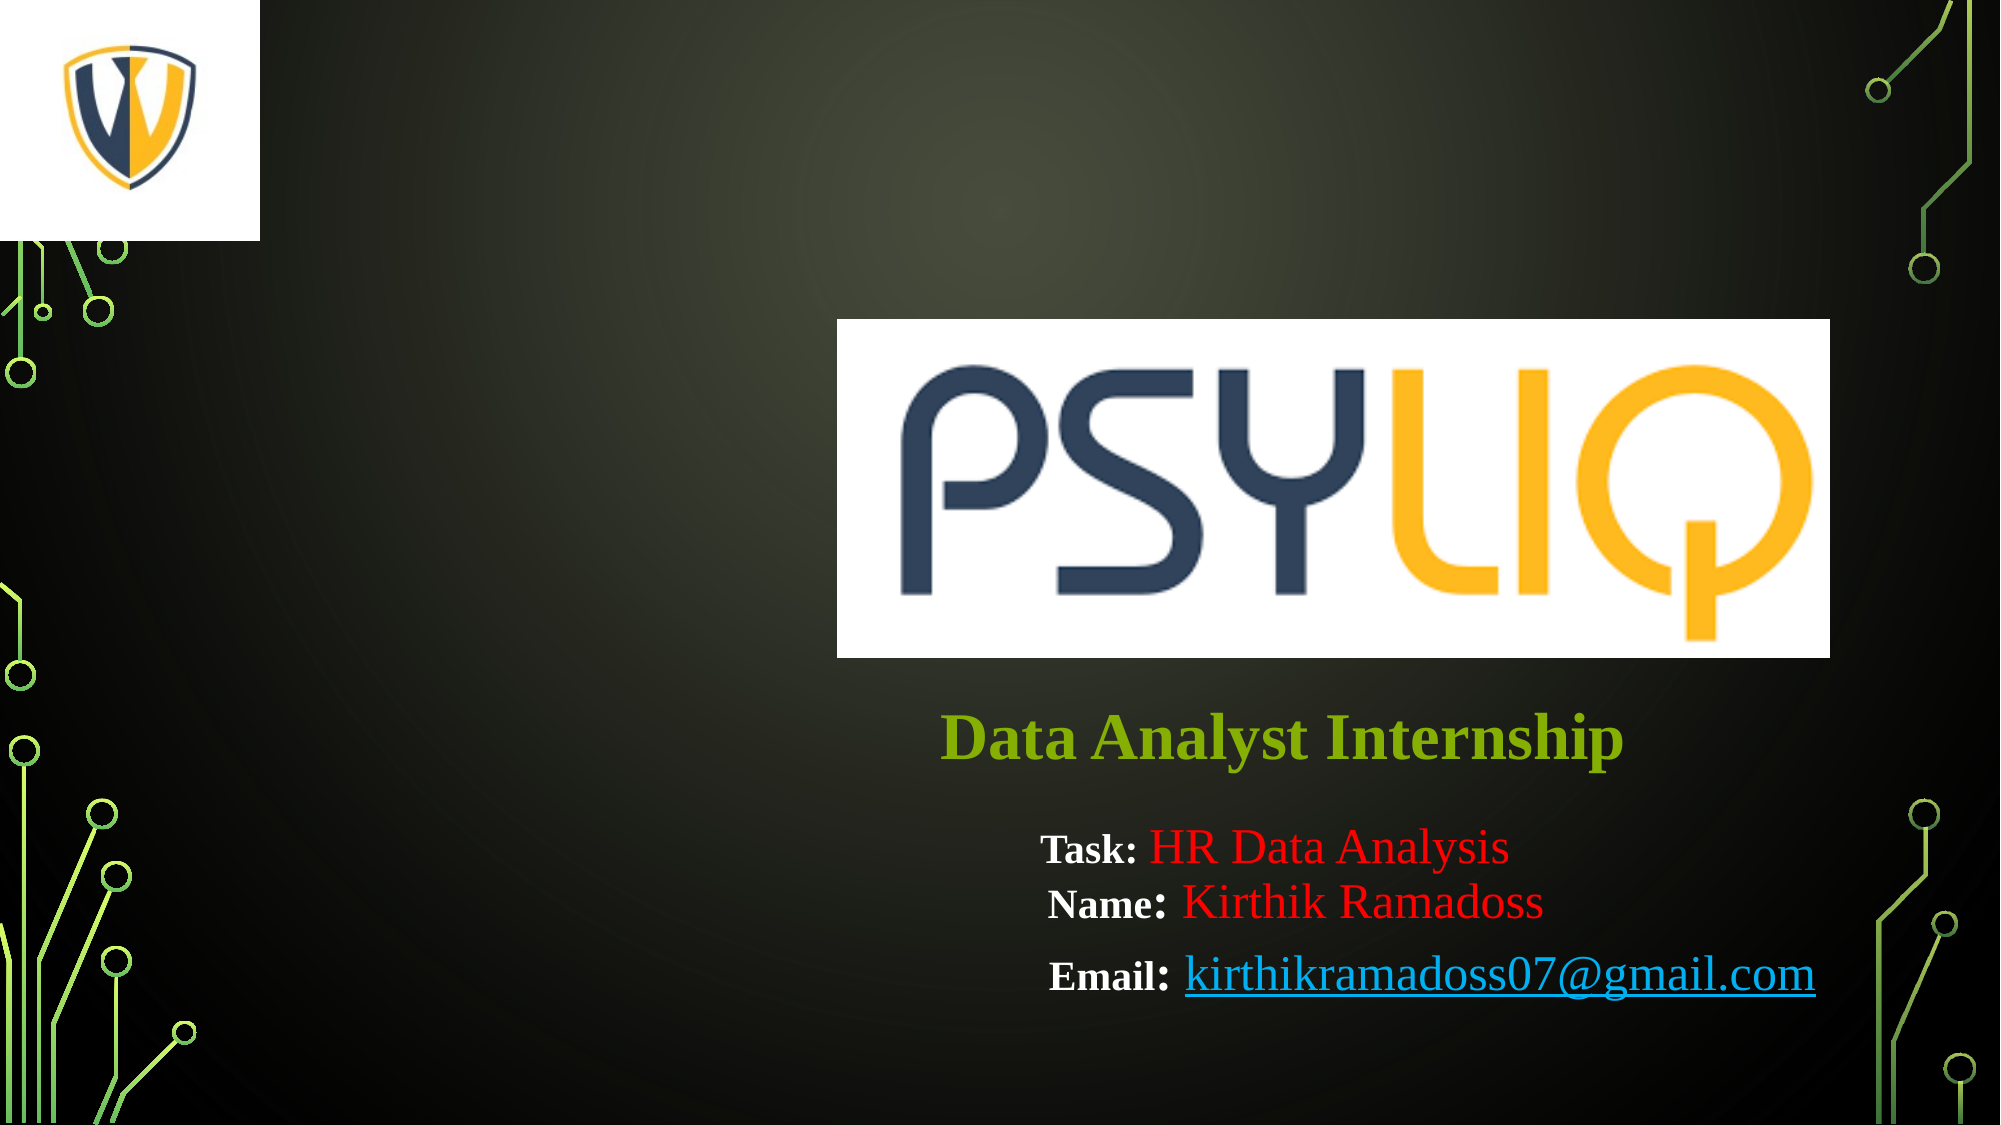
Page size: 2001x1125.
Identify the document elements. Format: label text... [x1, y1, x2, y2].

text_box Task: HR Data Analysis [664, 805, 1887, 881]
text_box Name: Kirthik Ramadoss Email: kirthikramadoss07@gmail.com [664, 881, 1887, 1009]
text_box Data Analyst Internship [874, 685, 1693, 781]
picture [0, 0, 260, 242]
picture [837, 318, 1830, 658]
